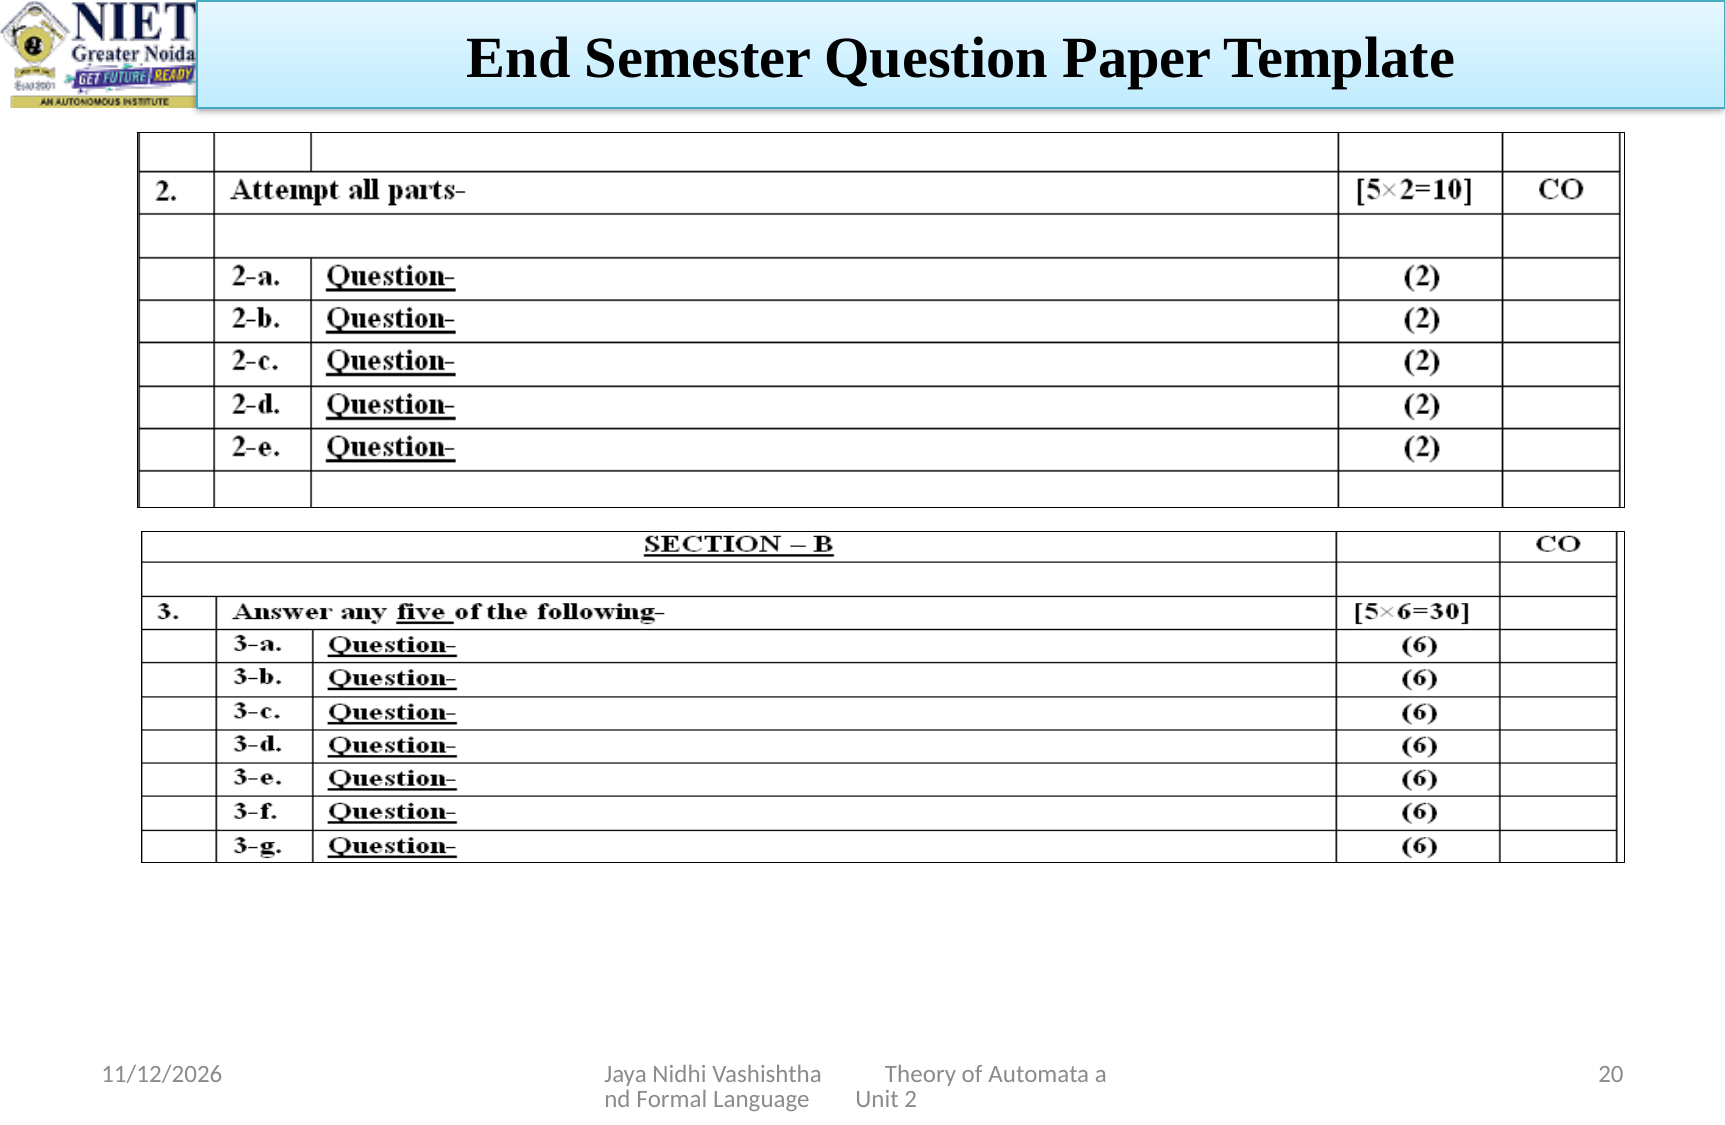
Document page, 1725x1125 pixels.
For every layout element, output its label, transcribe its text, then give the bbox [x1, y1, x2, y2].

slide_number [86, 1042, 489, 1103]
footer Jaya Nidhi Vashishtha Theory of Automata and Formal Language Unit 2 [589, 1042, 1136, 1103]
picture [140, 530, 1624, 863]
picture [0, 0, 198, 109]
text_box End Semester Question Paper Template [198, 0, 1725, 109]
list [137, 131, 1624, 508]
slide_number 20 [1236, 1042, 1639, 1103]
